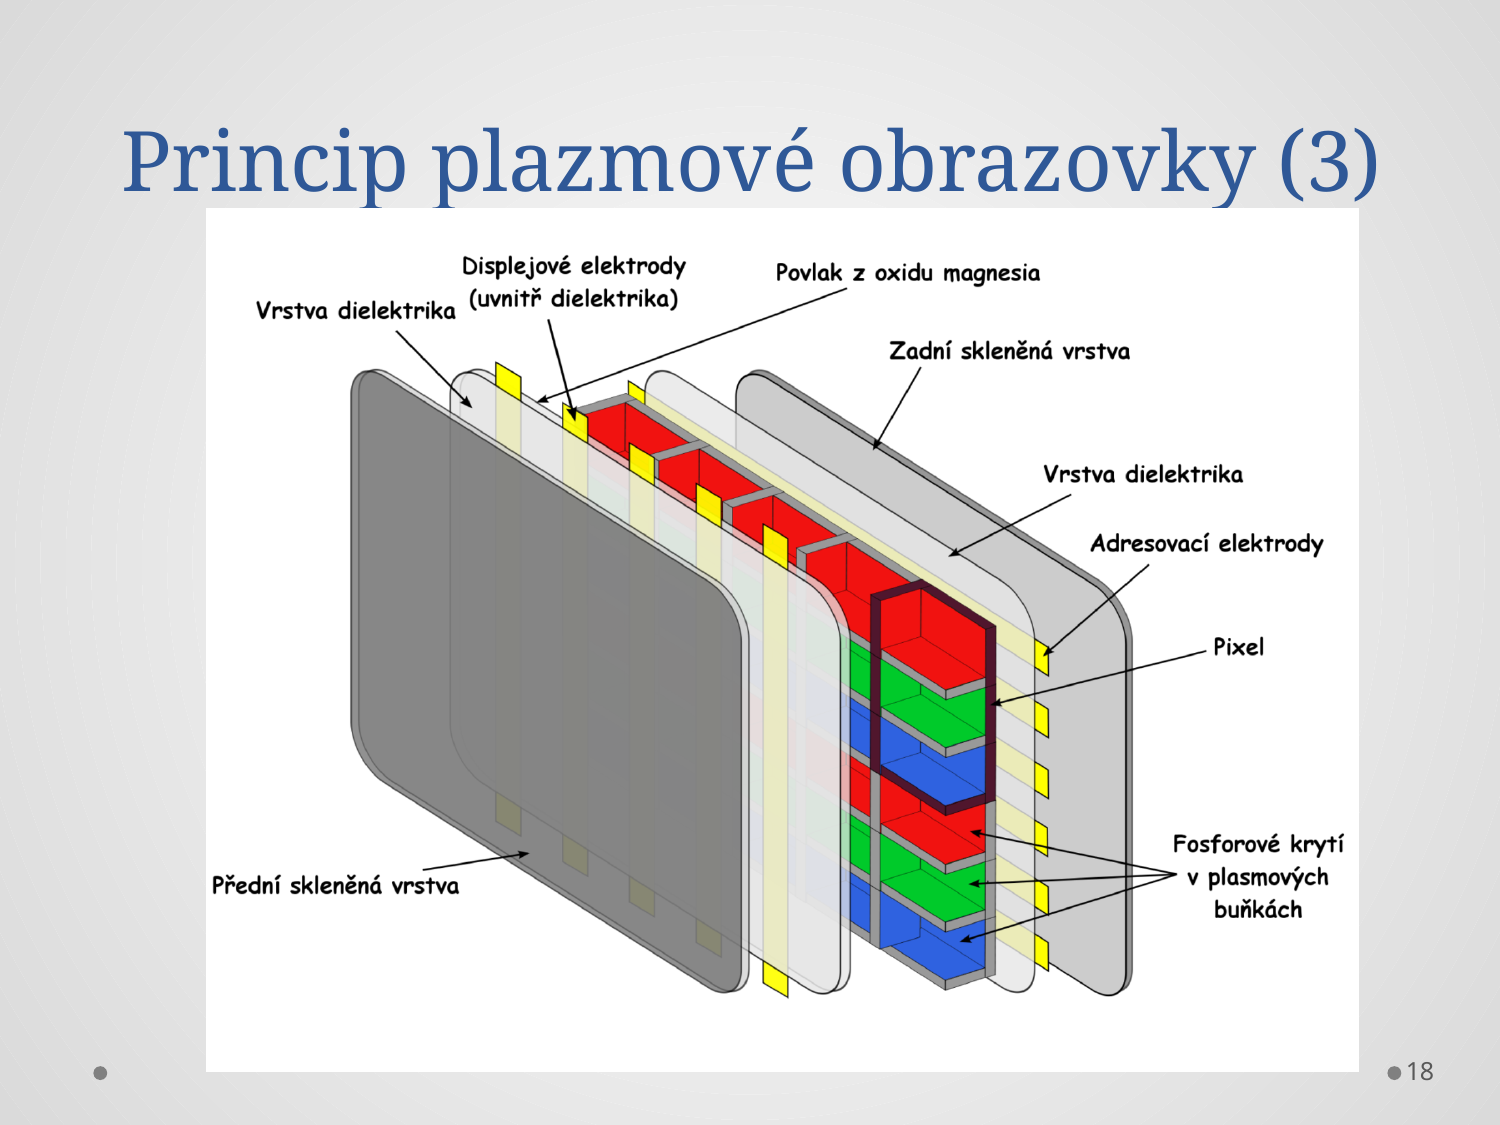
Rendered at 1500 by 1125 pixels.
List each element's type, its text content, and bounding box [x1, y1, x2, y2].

title Princip plazmové obrazovky (3) [76, 90, 1427, 216]
slide_number 18 [1401, 1042, 1494, 1103]
picture [206, 207, 1359, 1072]
